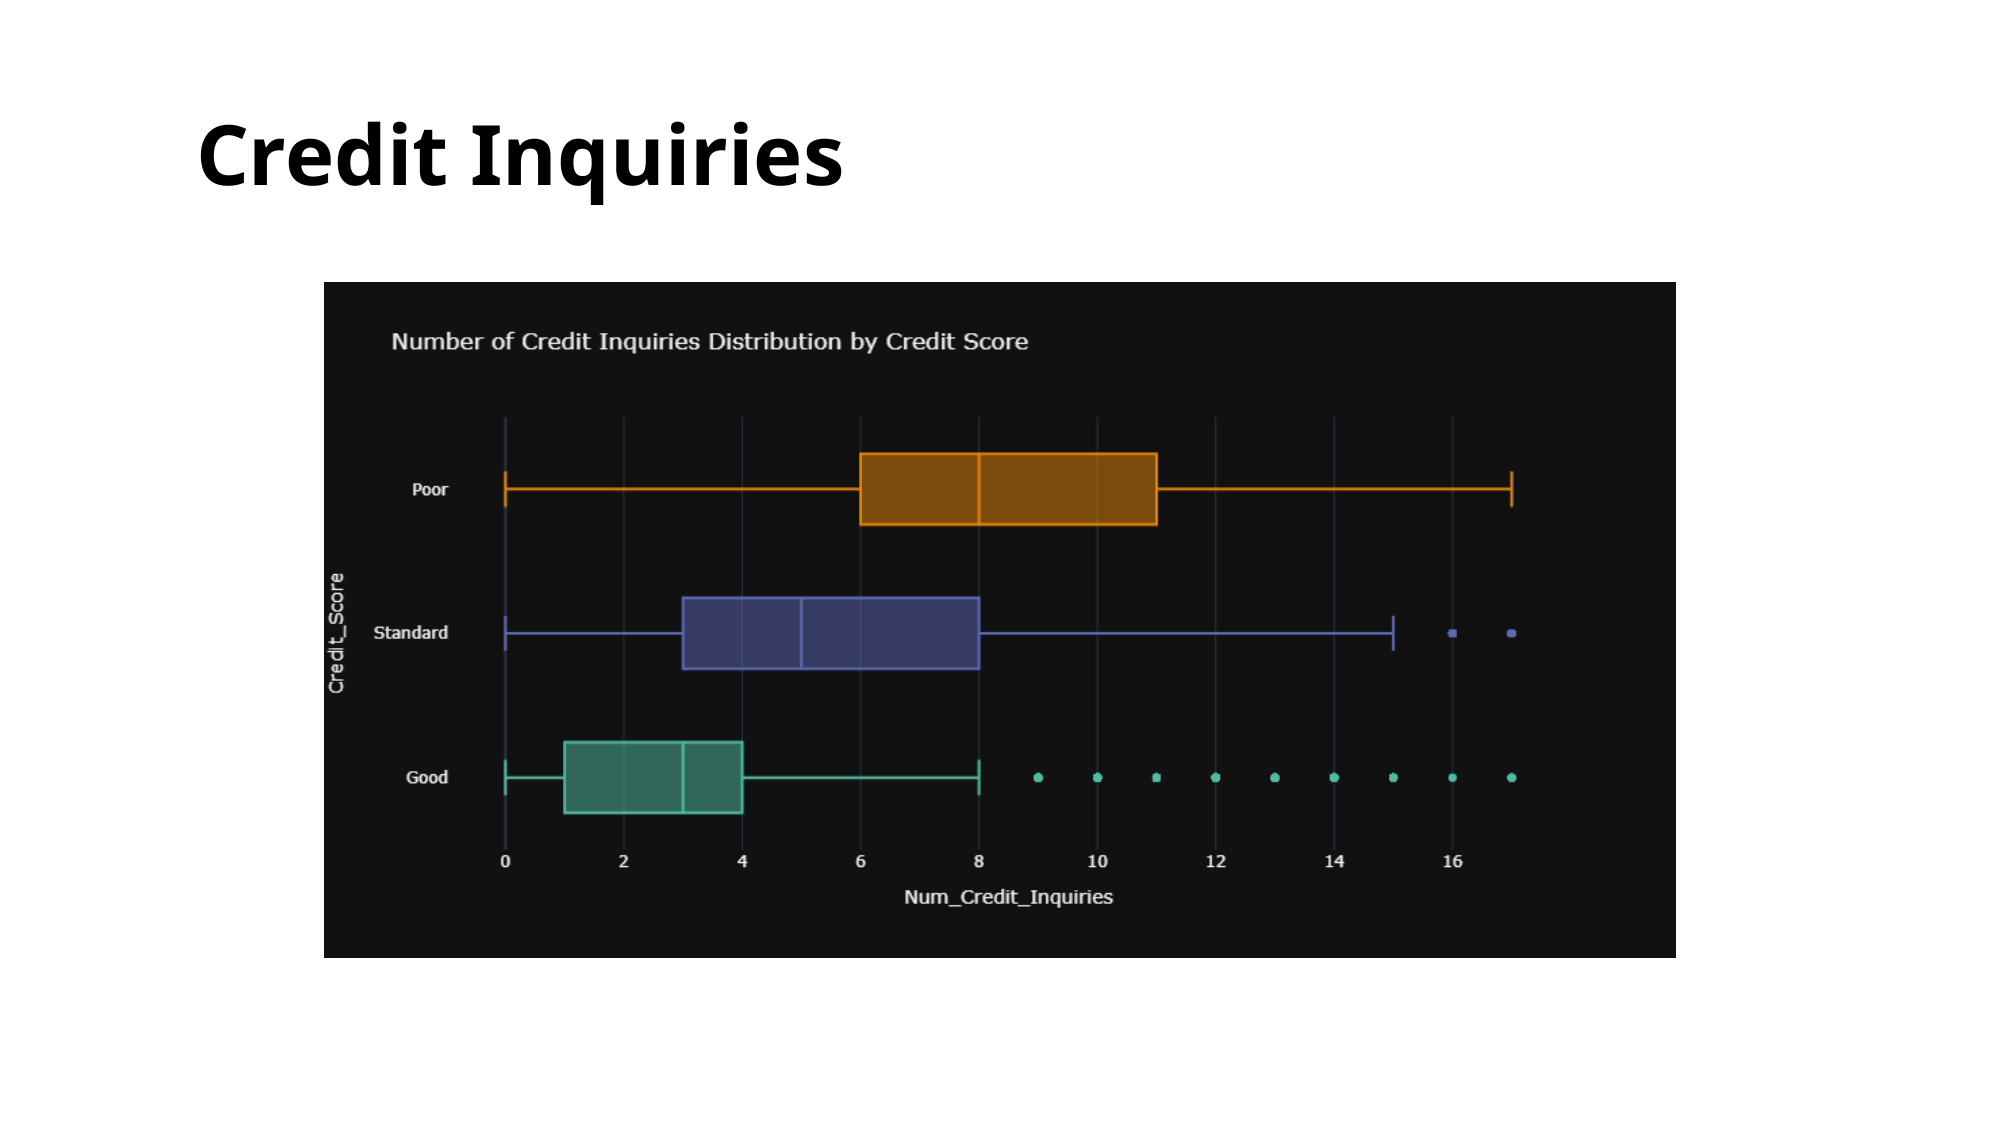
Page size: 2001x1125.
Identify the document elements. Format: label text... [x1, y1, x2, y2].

title Credit Inquiries [136, 85, 1863, 232]
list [324, 282, 1676, 958]
